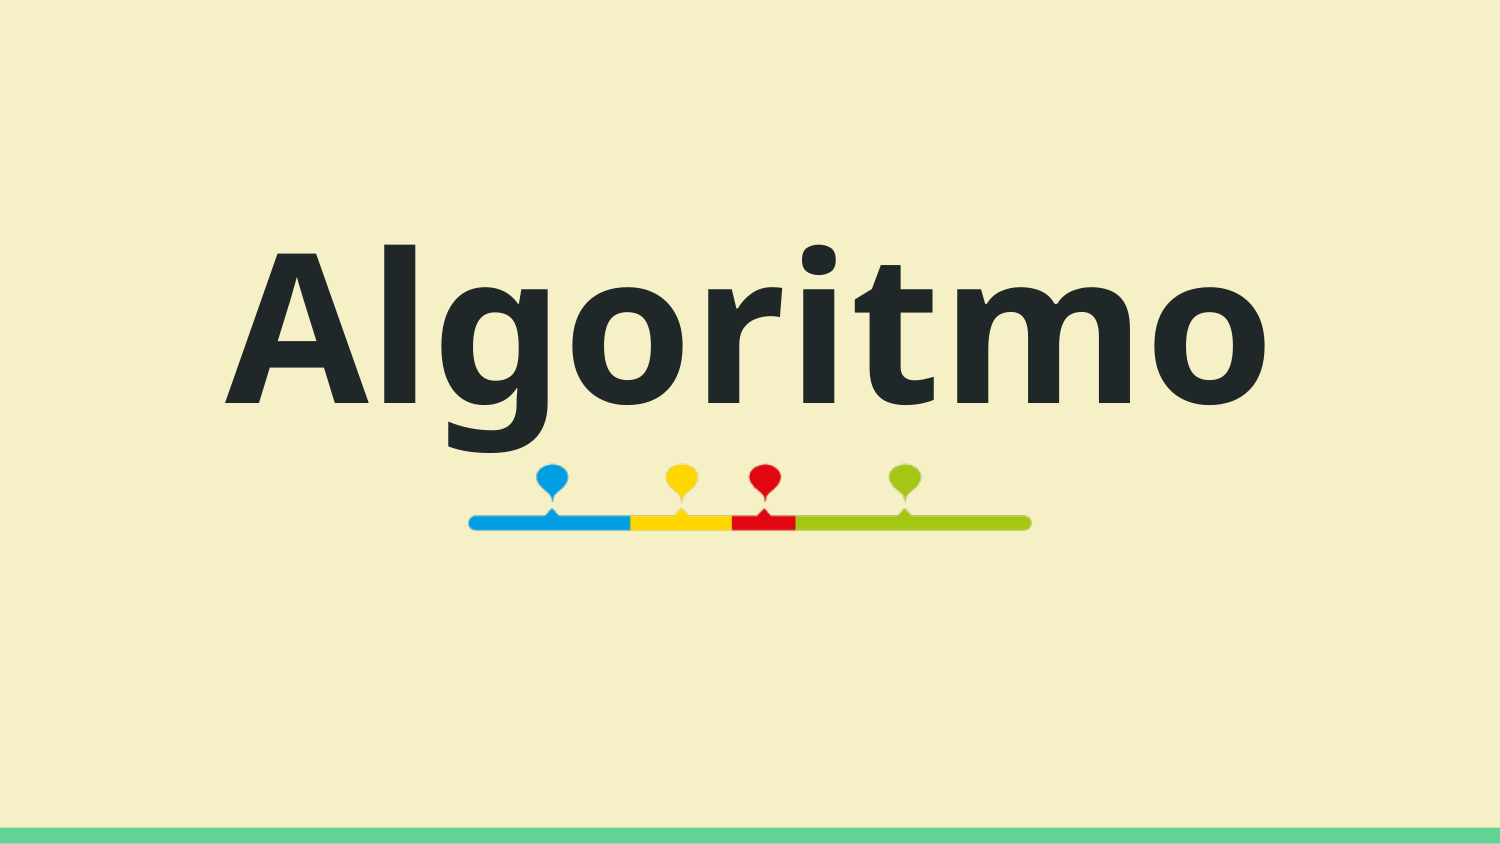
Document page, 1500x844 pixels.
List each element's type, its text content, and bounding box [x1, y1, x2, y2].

title Algoritmo [51, 162, 1449, 478]
picture [443, 191, 1057, 804]
